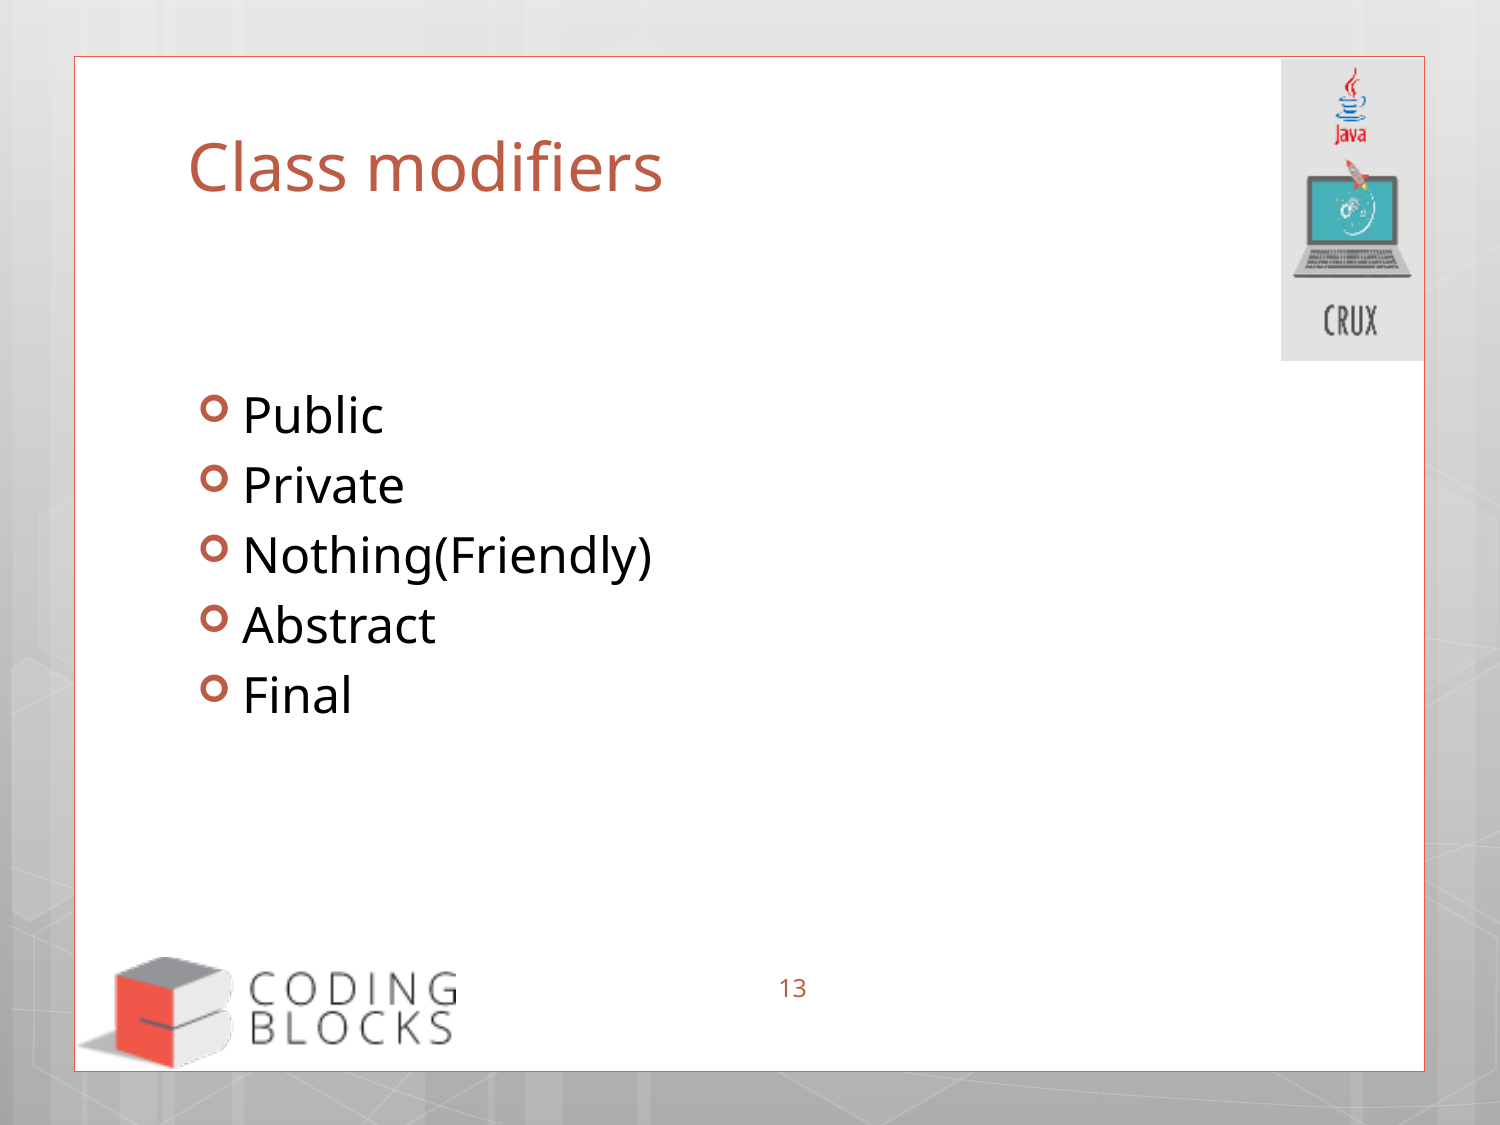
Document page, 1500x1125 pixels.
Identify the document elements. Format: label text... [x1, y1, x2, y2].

picture [1281, 59, 1424, 361]
picture [74, 957, 456, 1071]
title Class modifiers [172, 118, 1352, 213]
footer 13 [763, 960, 1352, 1020]
list Public Private Nothing(Friendly) Abstract Final [171, 236, 1351, 957]
